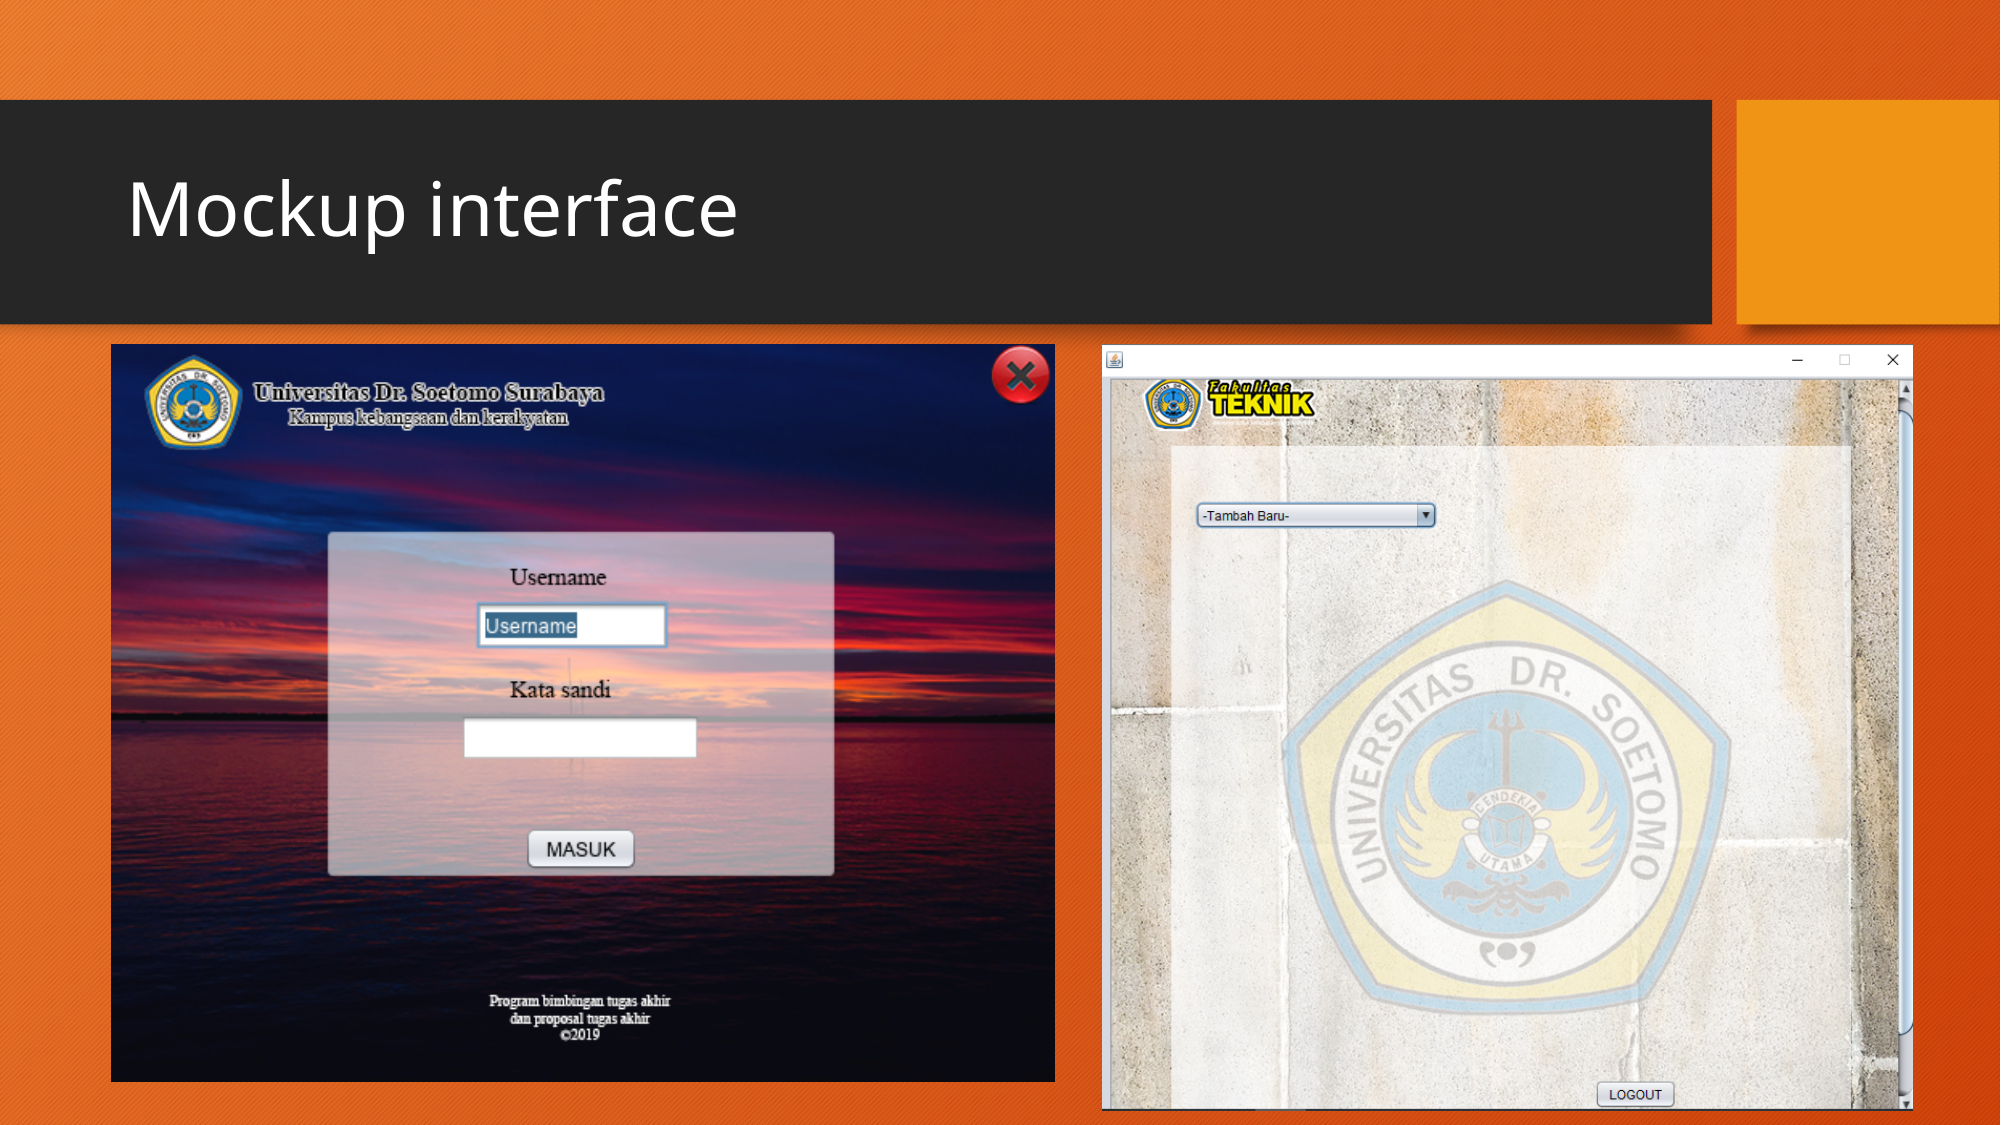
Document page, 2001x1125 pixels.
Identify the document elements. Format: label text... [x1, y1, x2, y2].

title Mockup interface [111, 123, 1689, 301]
picture [0, 325, 2000, 1111]
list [111, 344, 1055, 1082]
